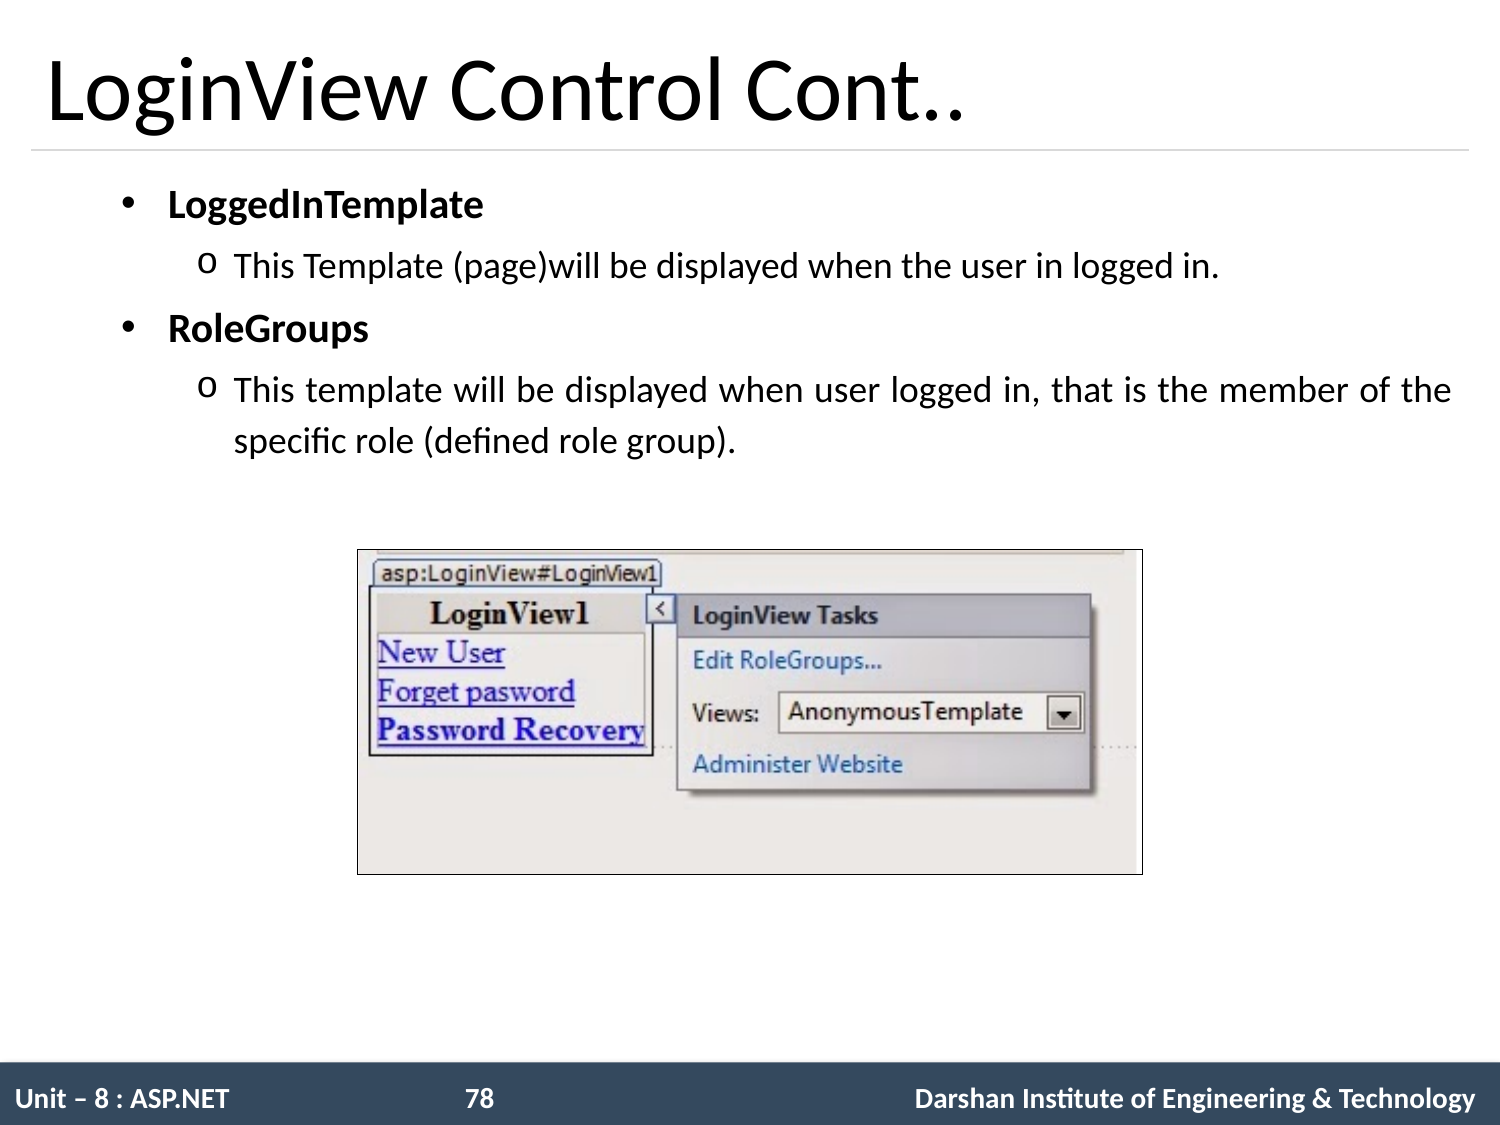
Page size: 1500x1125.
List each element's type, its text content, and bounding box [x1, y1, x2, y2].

title LoginView Control Cont.. [31, 17, 1469, 150]
list LoggedInTemplate This Template (page)will be displayed when the user in logged in. RoleGroups This template will be displayed when user logged in, that is the member of the specific role (defined role group). [31, 162, 1469, 1050]
picture [357, 549, 1143, 876]
